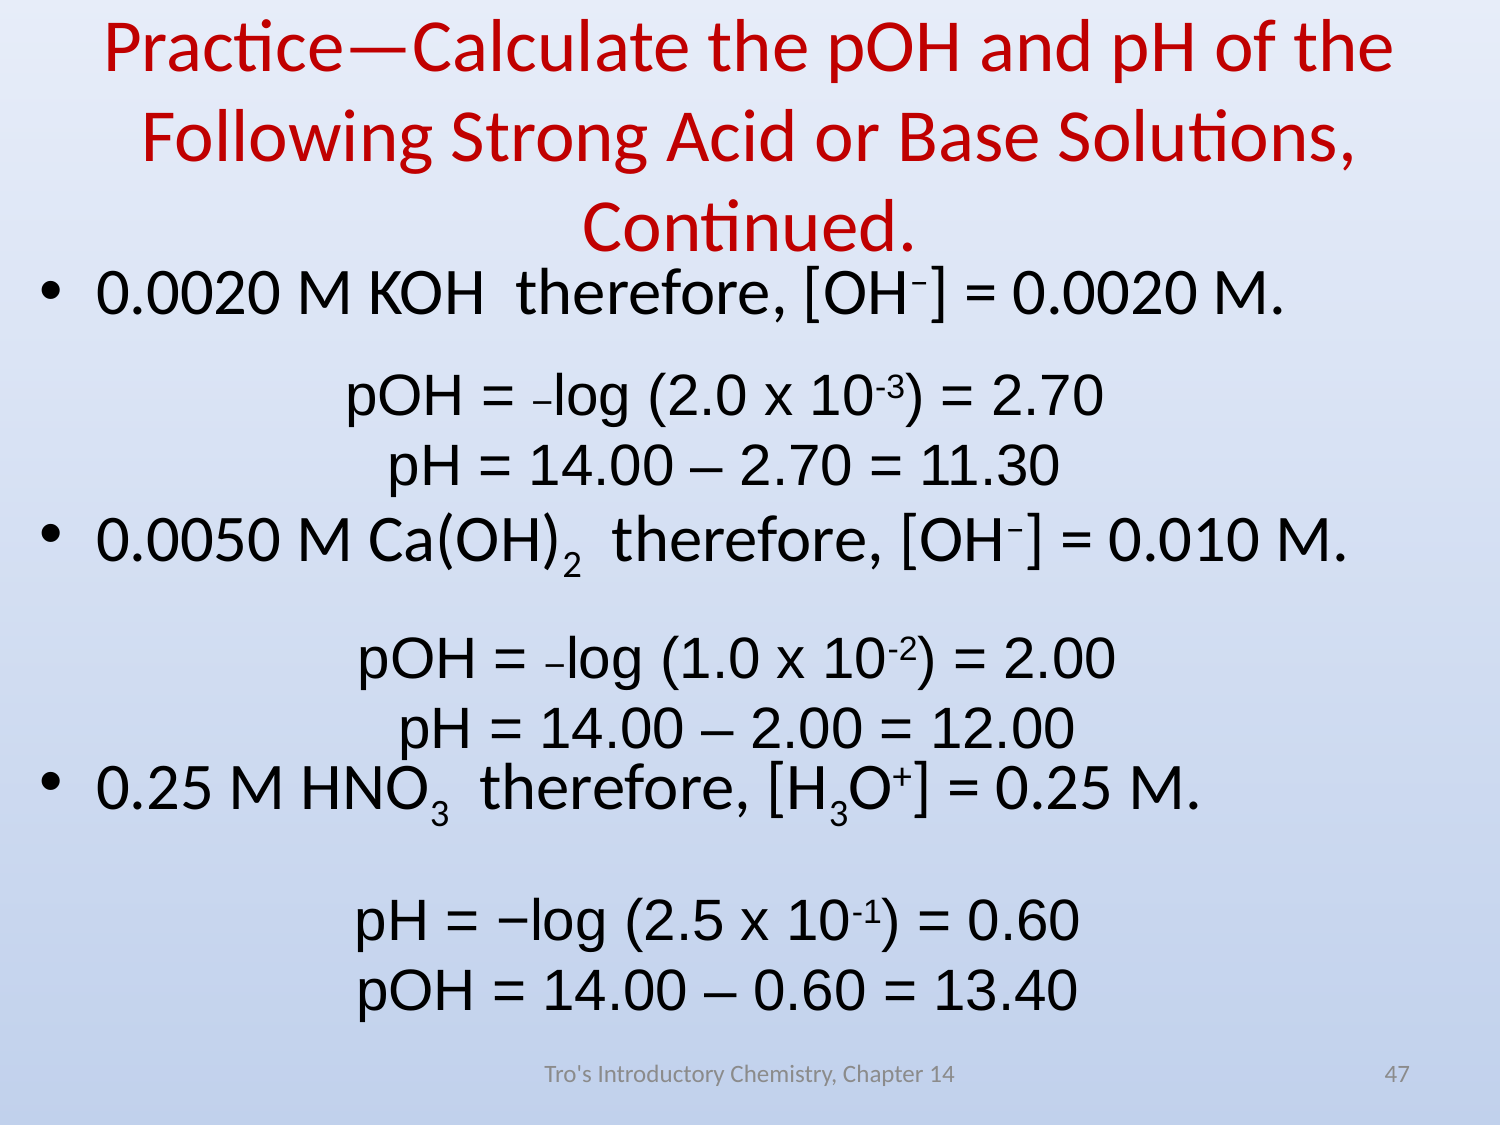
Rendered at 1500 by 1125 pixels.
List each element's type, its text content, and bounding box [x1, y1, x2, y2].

text_box pOH = −log (1.0 x 10-2) = 2.00 pH = 14.00 – 2.00 = 12.00 [342, 612, 1133, 767]
slide_number 47 [1074, 1042, 1425, 1103]
footer Tro's Introductory Chemistry, Chapter 14 [512, 1042, 988, 1103]
text_box pH = −log (2.5 x 10-1) = 0.60 pOH = 14.00 – 0.60 = 13.40 [340, 874, 1097, 1030]
title Practice—Calculate the pOH and pH of the Following Strong Acid or Base Solutions, Continued. [0, 37, 1500, 226]
text_box pOH = −log (2.0 x 10-3) = 2.70 pH = 14.00 – 2.70 = 11.30 [330, 349, 1120, 505]
list 0.0020 M KOH therefore, [OH–] = 0.0020 M. 0.0050 M Ca(OH)2 therefore, [OH–] = 0.010 M. 0.25 M HNO3 therefore, [H3O+] = 0.25 M. [24, 249, 1451, 888]
